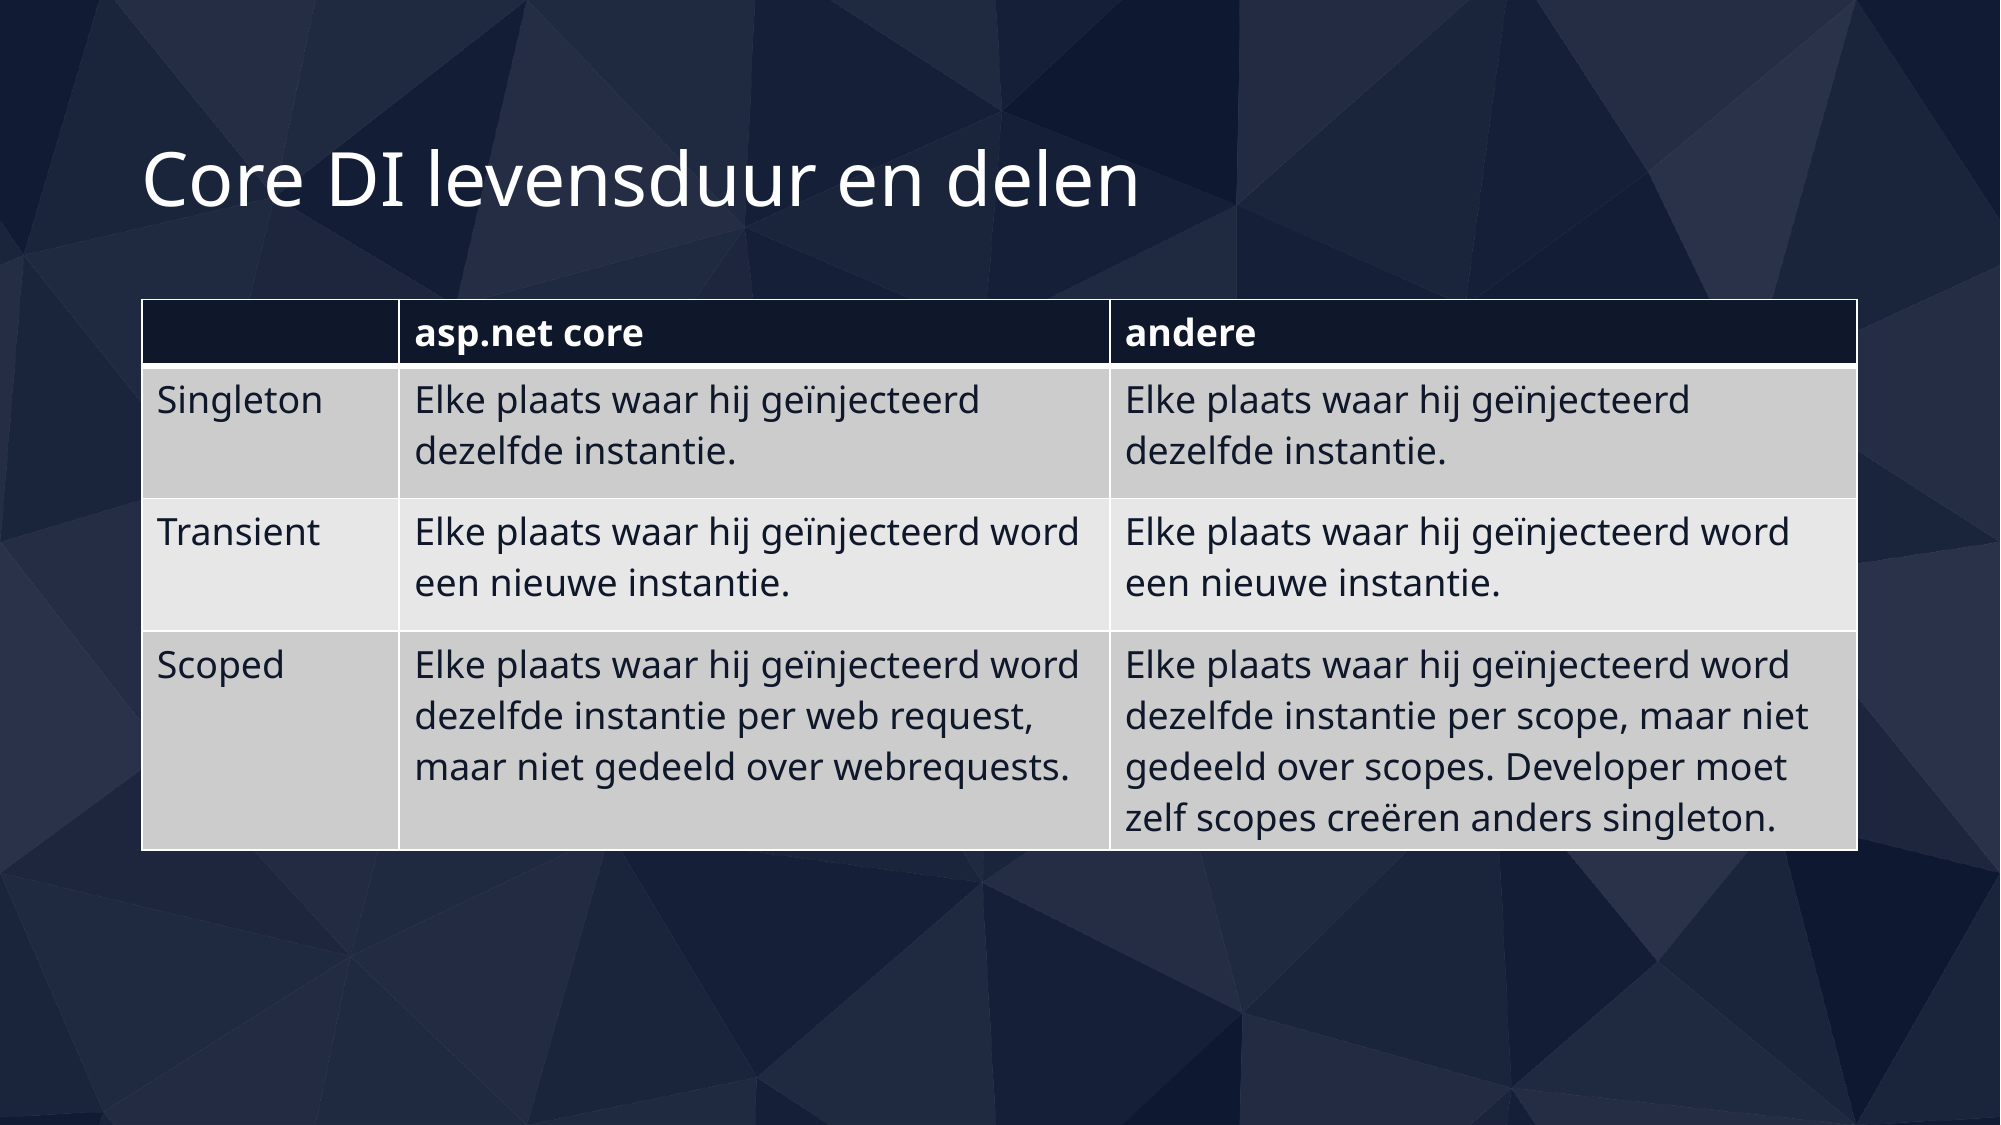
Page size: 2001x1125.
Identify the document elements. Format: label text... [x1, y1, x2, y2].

table_header andere [1111, 300, 1856, 363]
table_cell Elke plaats waar hij geïnjecteerd word een nieuwe instantie. [400, 499, 1109, 630]
table_cell Elke plaats waar hij geïnjecteerd dezelfde instantie. [400, 369, 1109, 498]
table_header [143, 300, 398, 363]
table_cell Transient [143, 499, 398, 630]
table_cell Elke plaats waar hij geïnjecteerd word dezelfde instantie per scope, maar niet gedeeld over scopes. Developer moet zelf scopes creëren anders singleton. [1111, 632, 1856, 849]
table_cell Singleton [143, 369, 398, 498]
picture [0, 0, 2000, 1125]
table_cell Scoped [143, 632, 398, 849]
table_cell Elke plaats waar hij geïnjecteerd dezelfde instantie. [1111, 369, 1856, 498]
table_header asp.net core [400, 300, 1109, 363]
title Core DI levensduur en delen [141, 141, 1859, 230]
table_cell Elke plaats waar hij geïnjecteerd word een nieuwe instantie. [1111, 499, 1856, 630]
table_cell Elke plaats waar hij geïnjecteerd word dezelfde instantie per web request, maar niet gedeeld over webrequests. [400, 632, 1109, 849]
